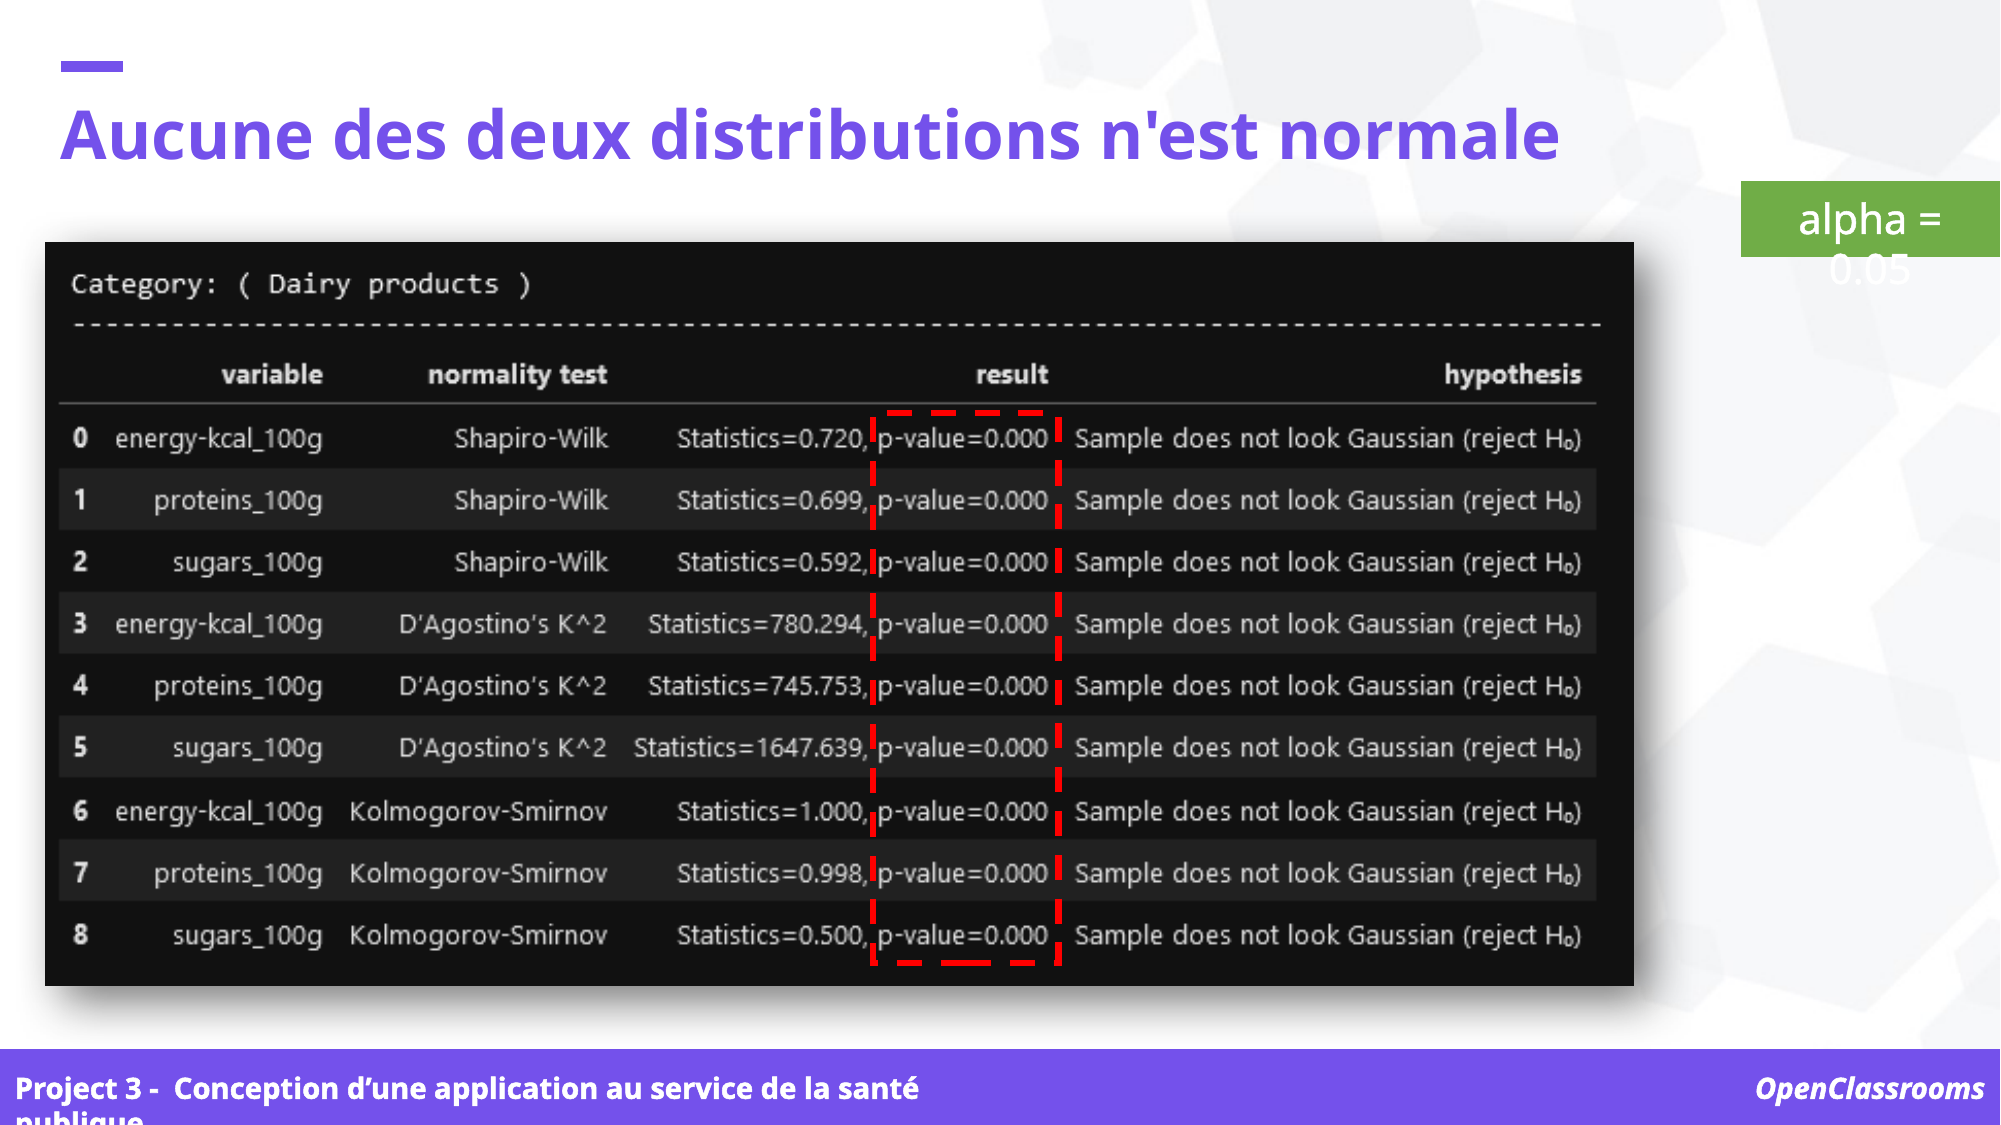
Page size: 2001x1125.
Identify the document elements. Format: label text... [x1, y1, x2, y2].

text_box [0, 1049, 2000, 1125]
text_box OpenClassrooms [1729, 1062, 2000, 1112]
text_box Aucune des deux distributions n'est normale [45, 70, 1851, 206]
text_box [1741, 181, 2000, 257]
text_box alpha = 0.05 [1742, 184, 1999, 300]
picture [0, 0, 2001, 1125]
text_box [61, 61, 123, 70]
text_box Project 3 - Conception d’une application au service de la santé publique [0, 1062, 1000, 1125]
